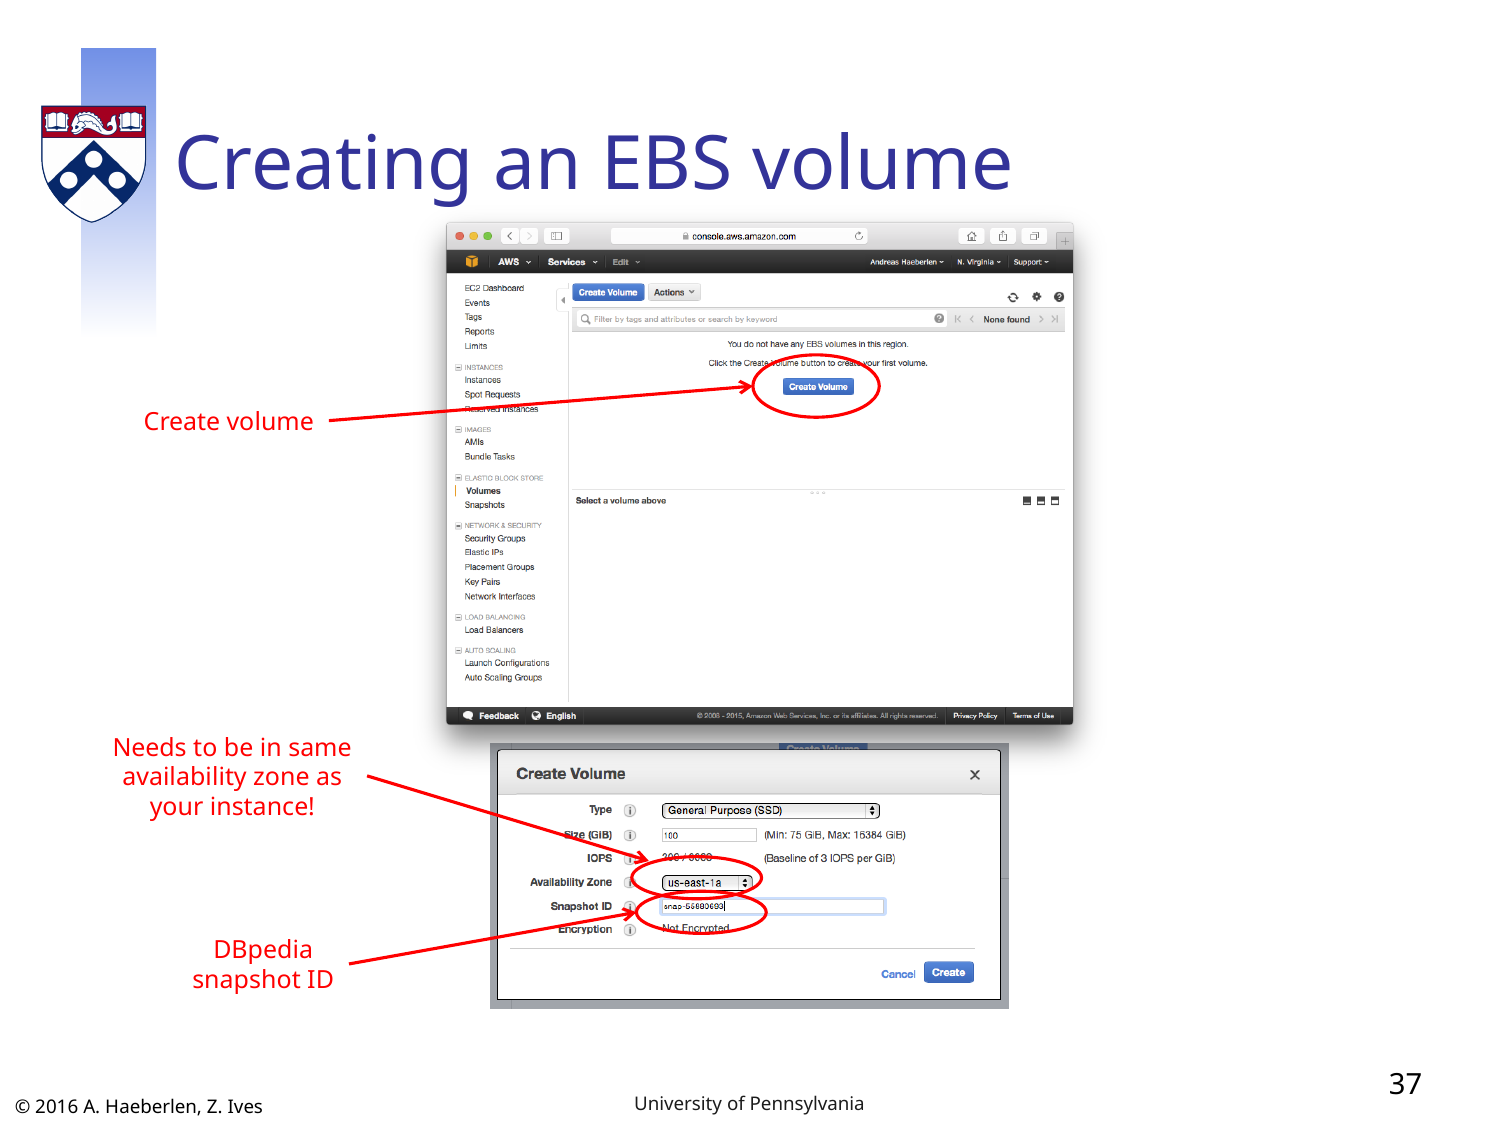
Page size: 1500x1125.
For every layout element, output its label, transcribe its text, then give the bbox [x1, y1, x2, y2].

footer University of Pennsylvania [512, 1083, 987, 1125]
slide_number 37 [1124, 1037, 1438, 1113]
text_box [345, 912, 637, 965]
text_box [324, 385, 754, 422]
picture [39, 103, 148, 225]
text_box Create volume [128, 398, 329, 443]
title Creating an EBS volume [158, 49, 1438, 213]
text_box Needs to be in same availability zone as your instance! [97, 723, 368, 829]
text_box DBpedia snapshot ID [177, 926, 349, 1002]
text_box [361, 776, 650, 862]
picture [407, 200, 1112, 1009]
